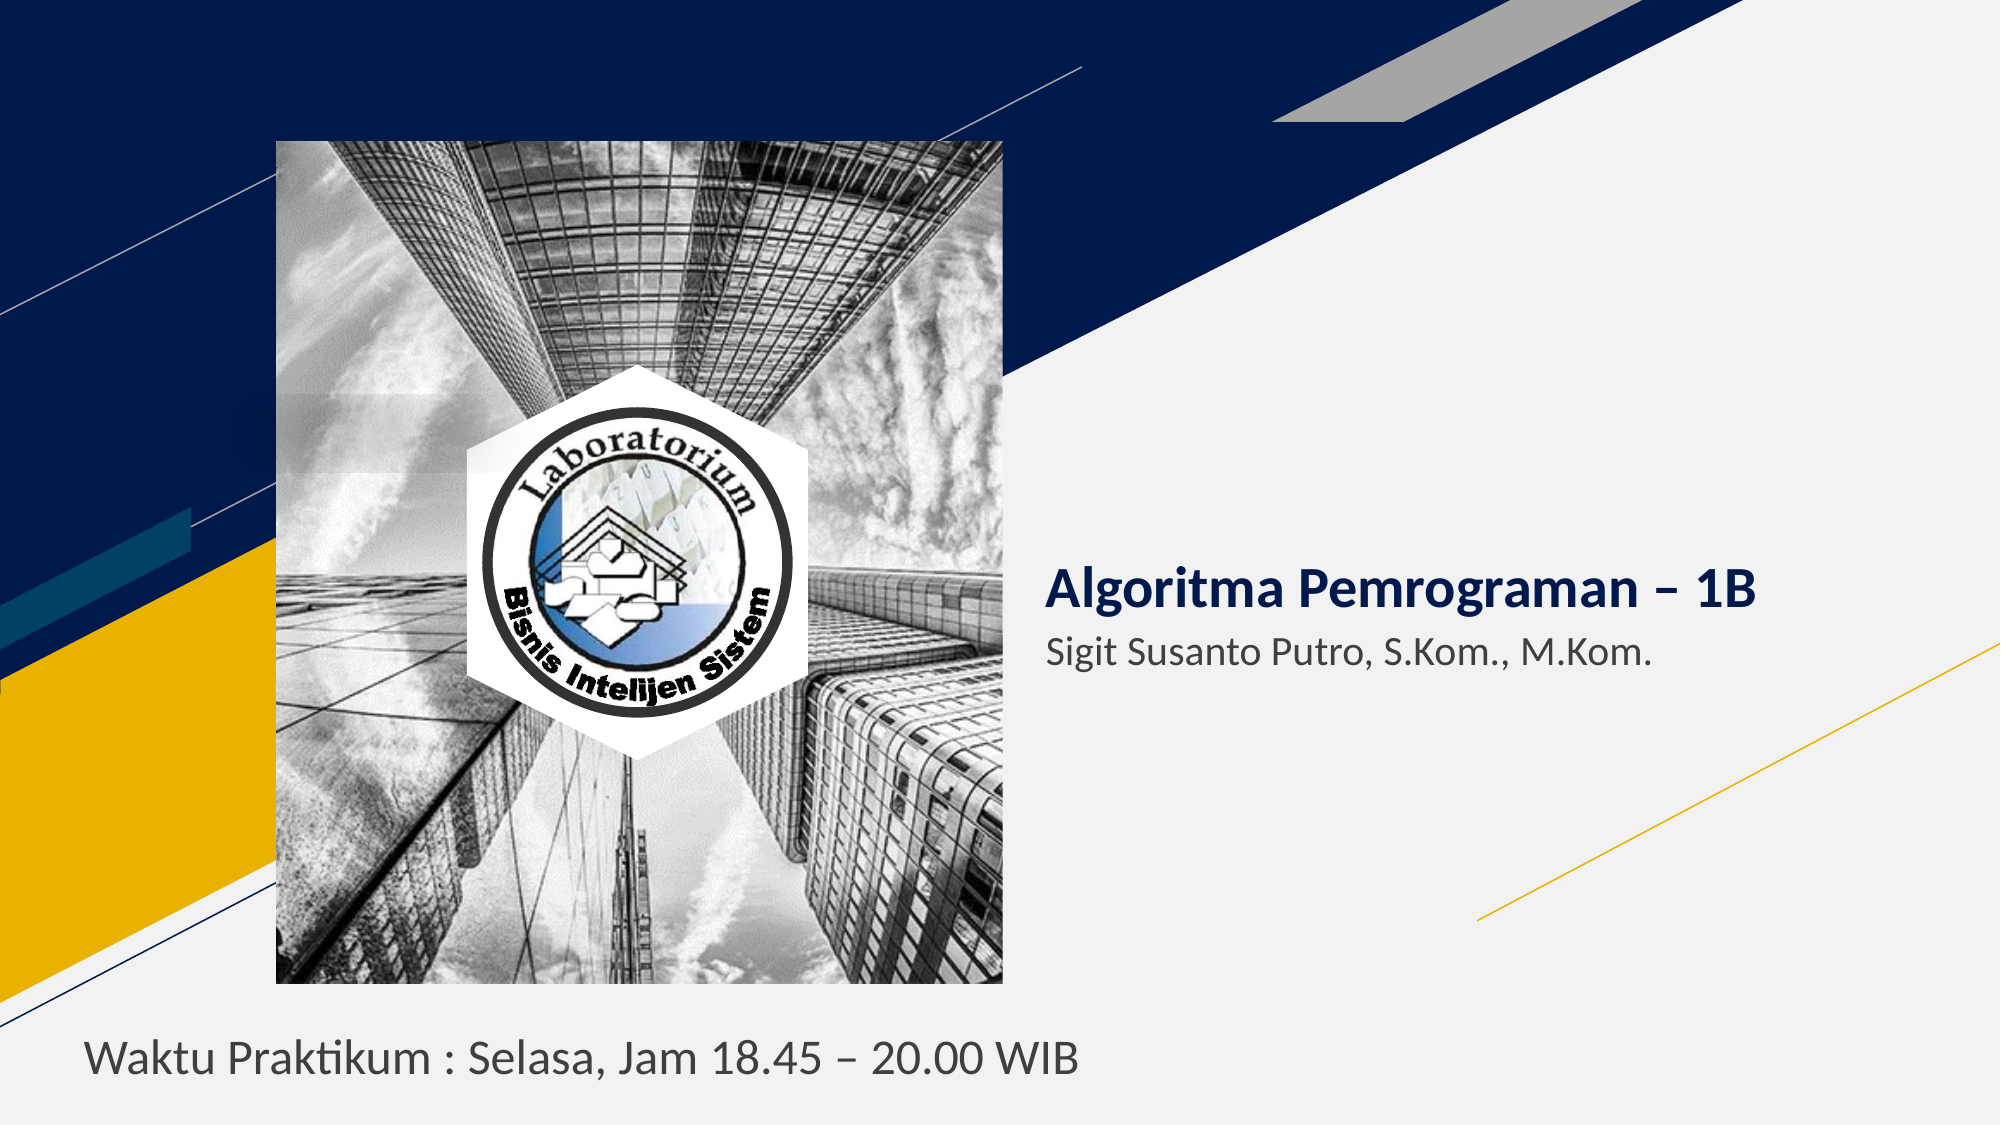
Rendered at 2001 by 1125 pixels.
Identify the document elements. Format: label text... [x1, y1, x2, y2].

text_box Waktu Praktikum : Selasa, Jam 18.45 – 20.00 WIB [68, 1024, 1446, 1096]
picture [275, 140, 1003, 985]
list Sigit Susanto Putro, S.Kom., M.Kom. [1030, 622, 2000, 772]
title Algoritma Pemrograman – 1B [1030, 326, 1837, 620]
